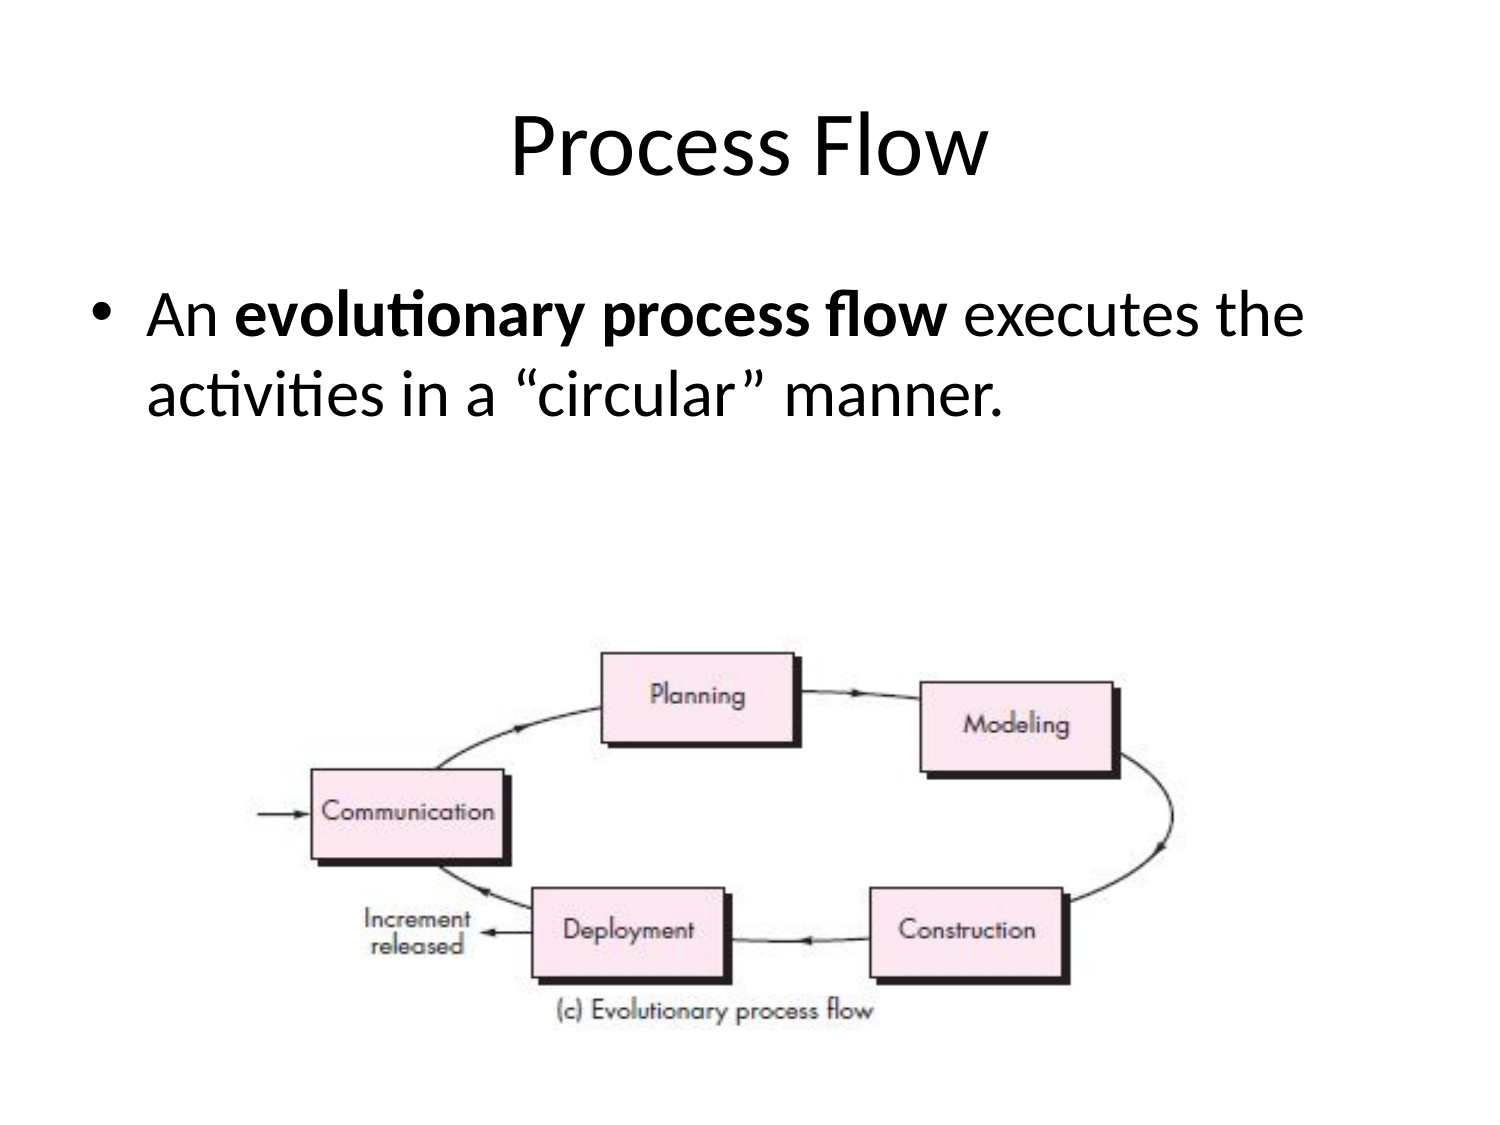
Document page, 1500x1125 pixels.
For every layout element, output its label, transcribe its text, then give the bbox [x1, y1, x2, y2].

title Process Flow [75, 45, 1425, 233]
list An evolutionary process flow executes the activities in a “circular” manner. [75, 262, 1425, 1005]
picture [93, 637, 1407, 1036]
